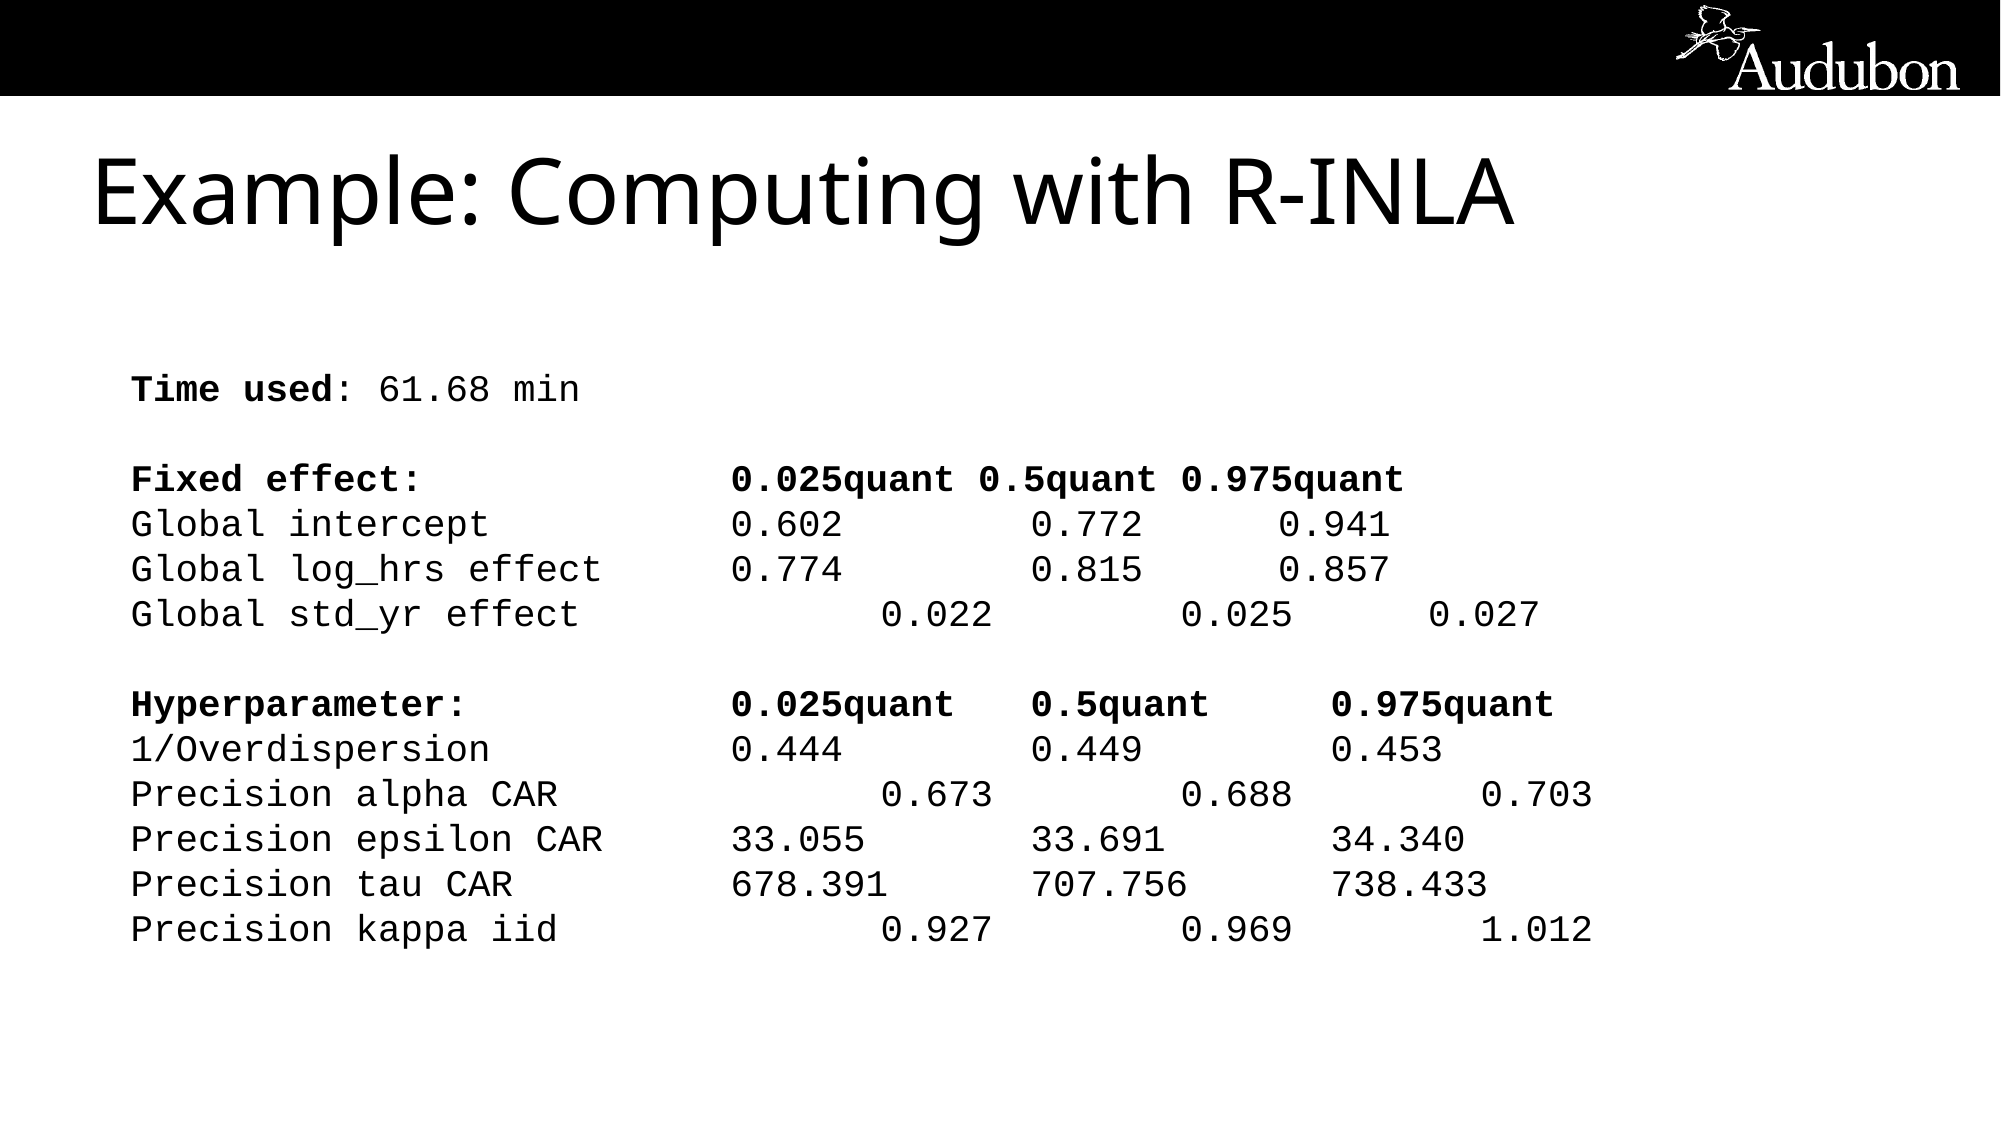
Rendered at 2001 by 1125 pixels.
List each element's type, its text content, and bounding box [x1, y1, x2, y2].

text_box Time used: 61.68 min Fixed effect: 0.025quant 0.5quant 0.975quant Global intercept 0.602 0.772 0.941 Global log_hrs effect 0.774 0.815 0.857 Global std_yr effect 0.022 0.025 0.027 Hyperparameter: 0.025quant 0.5quant 0.975quant 1/Overdispersion 0.444 0.449 0.453 Precision alpha CAR 0.673 0.688 0.703 Precision epsilon CAR 33.055 33.691 34.340 Precision tau CAR 678.391 707.756 738.433 Precision kappa iid 0.927 0.969 1.012 [115, 356, 1770, 957]
title Example: Computing with R-INLA [75, 120, 1725, 270]
picture [1676, 5, 1960, 90]
